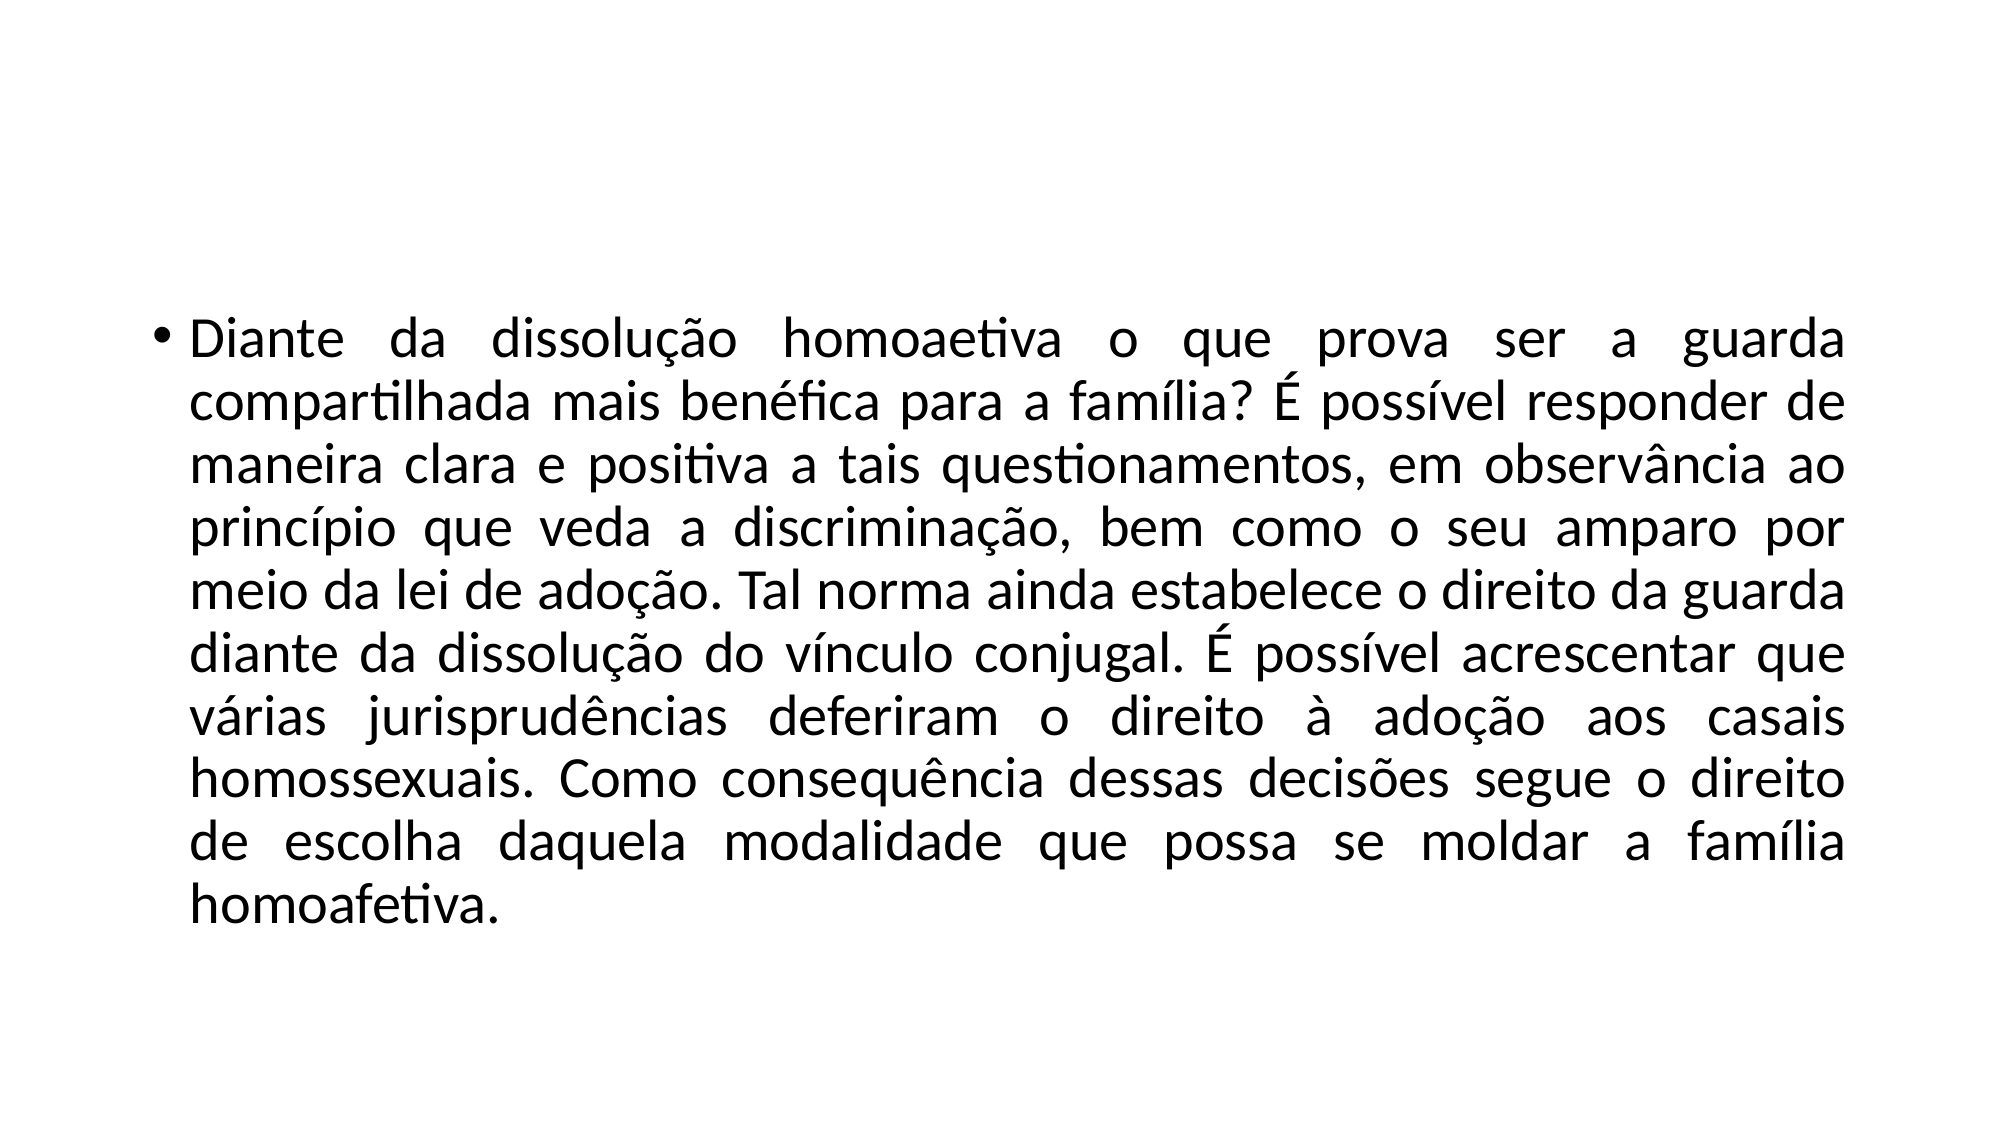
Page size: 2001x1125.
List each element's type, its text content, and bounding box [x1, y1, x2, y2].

list Diante da dissolução homoaetiva o que prova ser a guarda compartilhada mais benéfica para a família? É possível responder de maneira clara e positiva a tais questionamentos, em observância ao princípio que veda a discriminação, bem como o seu amparo por meio da lei de adoção. Tal norma ainda estabelece o direito da guarda diante da dissolução do vínculo conjugal. É possível acrescentar que várias jurisprudências deferiram o direito à adoção aos casais homossexuais. Como consequência dessas decisões segue o direito de escolha daquela modalidade que possa se moldar a família homoafetiva. [137, 299, 1863, 1014]
